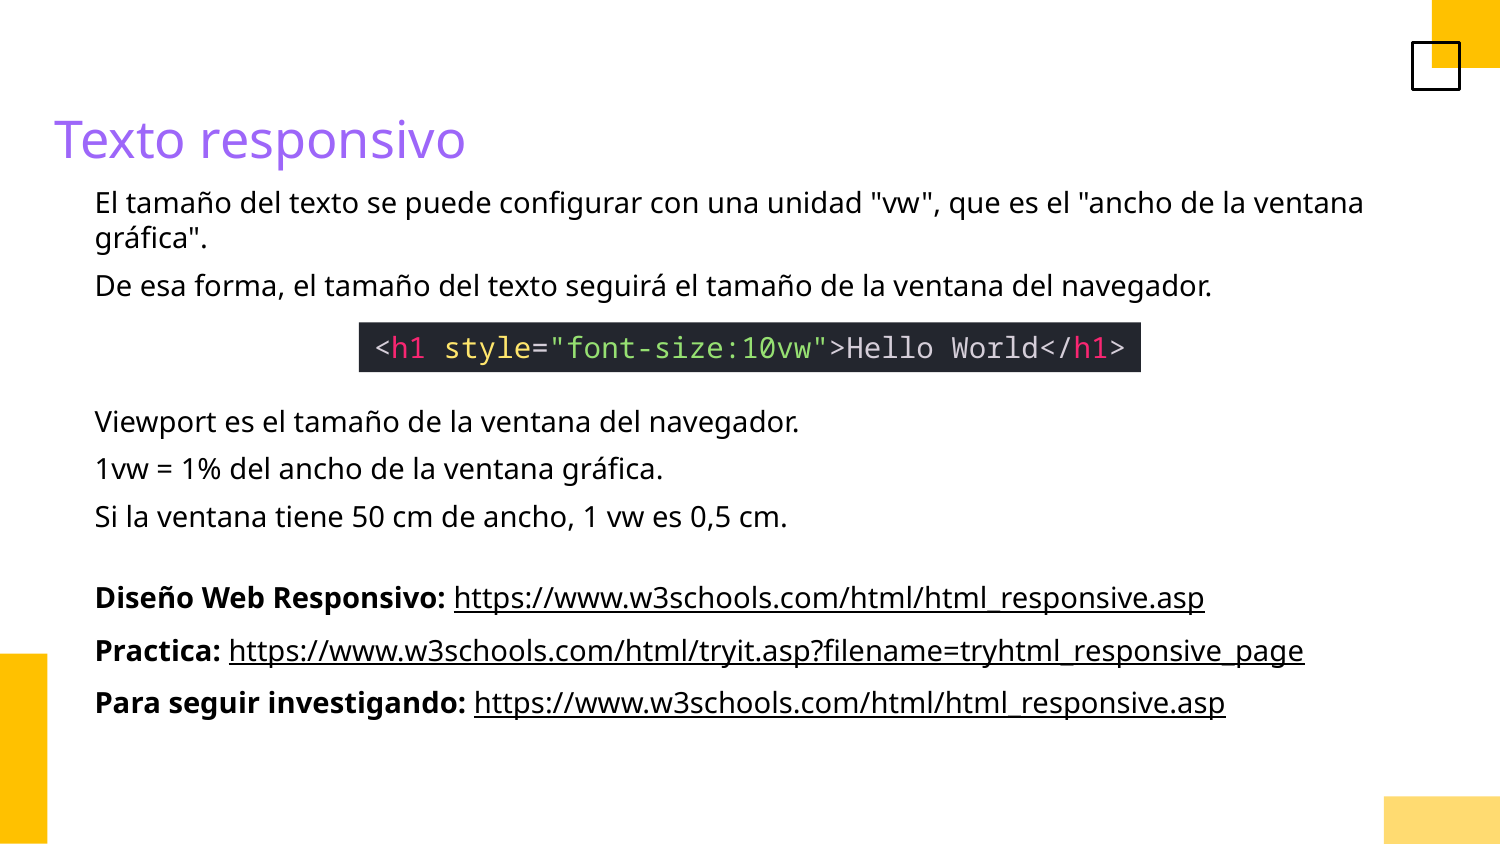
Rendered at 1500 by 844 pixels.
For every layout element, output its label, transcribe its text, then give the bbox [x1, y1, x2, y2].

text_box Texto responsivo [40, 91, 1460, 186]
text_box <h1 style="font-size:10vw">Hello World</h1> [358, 322, 1141, 373]
text_box El tamaño del texto se puede configurar con una unidad "vw", que es el "ancho de la ventana gráfica". De esa forma, el tamaño del texto seguirá el tamaño de la ventana del navegador. [60, 169, 1398, 270]
text_box Diseño Web Responsivo: https://www.w3schools.com/html/html_responsive.asp Practica: https://www.w3schools.com/html/tryit.asp?filename=tryhtml_responsive_page Para seguir investigando: https://www.w3schools.com/html/html_responsive.asp [60, 564, 1398, 633]
text_box Viewport es el tamaño de la ventana del navegador. 1vw = 1% del ancho de la ventana gráfica. Si la ventana tiene 50 cm de ancho, 1 vw es 0,5 cm. [60, 387, 1398, 489]
